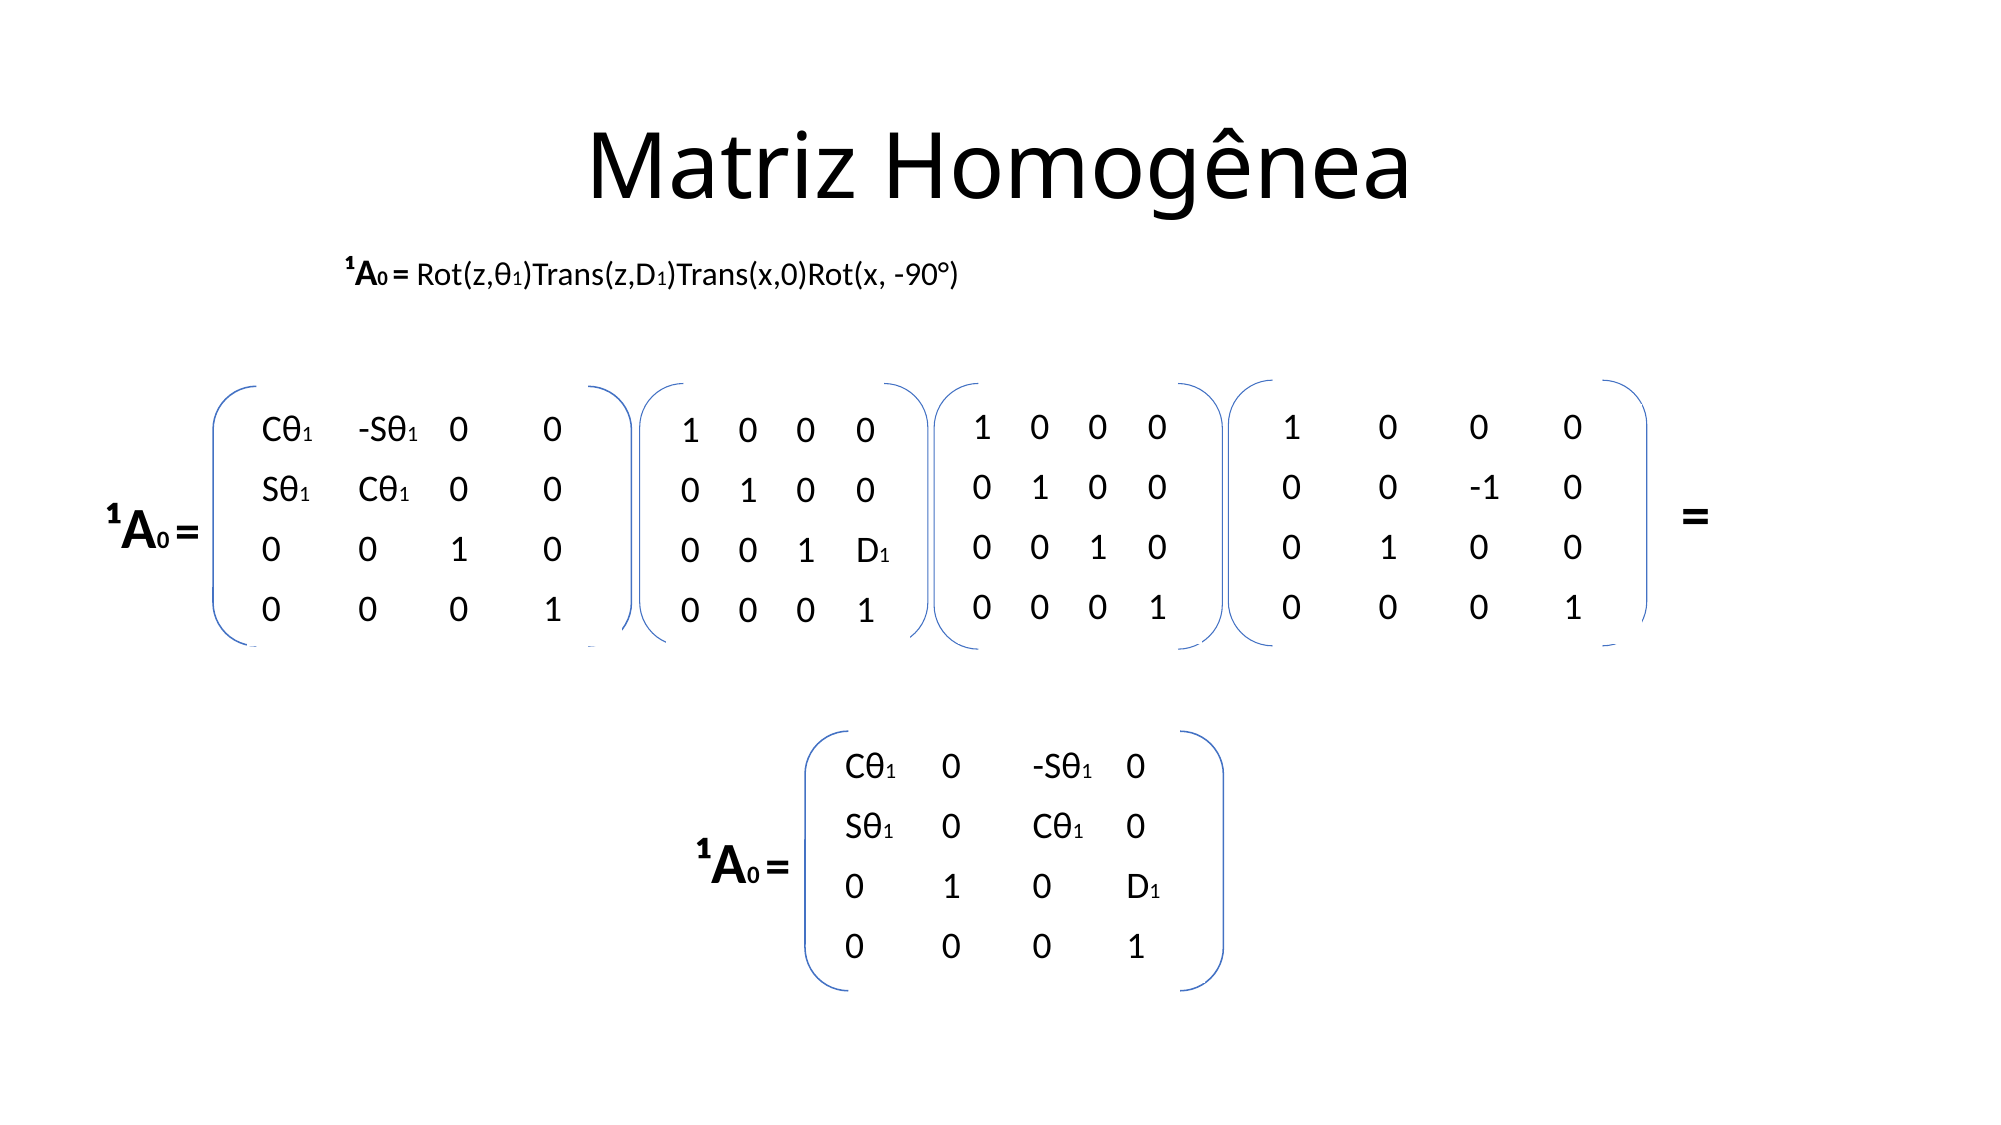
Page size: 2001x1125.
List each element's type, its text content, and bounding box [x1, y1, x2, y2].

table_cell Sθ1 [830, 803, 927, 863]
table_cell Cθ1 [1018, 803, 1111, 863]
table_header 0 [1133, 404, 1202, 464]
table_cell 0 [1073, 584, 1133, 644]
table_cell 1 [841, 587, 910, 647]
table_header -Sθ1 [343, 406, 434, 466]
table_cell 0 [1111, 803, 1205, 863]
text_box [212, 385, 632, 646]
table_cell 0 [1548, 524, 1642, 584]
table_cell 0 [724, 587, 781, 647]
table_cell D1 [1111, 863, 1205, 923]
table_header 0 [1073, 404, 1133, 464]
table_cell 0 [528, 466, 622, 526]
table_header 0 [841, 406, 910, 466]
table_header 0 [1548, 404, 1642, 464]
table_cell 0 [434, 466, 528, 526]
table_cell 0 [830, 923, 927, 983]
table_cell 1 [724, 466, 781, 526]
table_cell 0 [1018, 863, 1111, 923]
text_box ¹A0 = [682, 818, 817, 903]
title Matriz Homogênea [137, 59, 1863, 278]
text_box ¹A0 = [92, 482, 227, 568]
table_header 0 [927, 743, 1018, 803]
table_cell 0 [1015, 584, 1073, 644]
table_cell 0 [247, 526, 343, 586]
table_header 1 [1267, 404, 1364, 464]
table_header 0 [1364, 404, 1455, 464]
table_cell 0 [958, 464, 1015, 524]
table_cell Sθ1 [247, 466, 343, 526]
table_cell 0 [1455, 584, 1548, 644]
table_cell 1 [781, 526, 841, 587]
table_header Cθ1 [247, 406, 343, 466]
table_header 0 [434, 406, 528, 466]
table_header 0 [724, 406, 781, 466]
table_cell 0 [1267, 584, 1364, 644]
table_cell 0 [1015, 524, 1073, 584]
table_cell 0 [343, 526, 434, 586]
table_header 0 [1015, 404, 1073, 464]
table_cell 0 [666, 587, 724, 647]
table_header -Sθ1 [1018, 743, 1111, 803]
table_cell D1 [841, 526, 910, 587]
table_header 0 [781, 406, 841, 466]
table_cell 0 [841, 466, 910, 526]
table_cell Cθ1 [343, 466, 434, 526]
table_cell 0 [1548, 464, 1642, 524]
table_header 1 [958, 404, 1015, 464]
table_cell 1 [1133, 584, 1202, 644]
table_header 0 [1455, 404, 1548, 464]
table_cell 1 [1015, 464, 1073, 524]
table_cell 0 [343, 586, 434, 646]
table_cell 0 [1364, 584, 1455, 644]
table_cell 0 [1073, 464, 1133, 524]
table_cell 1 [1111, 923, 1205, 983]
table_cell 1 [434, 526, 528, 586]
table_header 0 [528, 406, 622, 466]
table_cell 0 [1364, 464, 1455, 524]
table_cell 0 [927, 803, 1018, 863]
table_cell 0 [958, 584, 1015, 644]
table_cell 1 [1548, 584, 1642, 644]
text_box [804, 730, 1224, 992]
table_cell 0 [1018, 923, 1111, 983]
table_cell 1 [1073, 524, 1133, 584]
table_cell 0 [958, 524, 1015, 584]
table_cell 0 [1455, 524, 1548, 584]
text_box = [1666, 470, 1746, 555]
table_header Cθ1 [830, 743, 927, 803]
table_cell 0 [434, 586, 528, 646]
table_cell 1 [1364, 524, 1455, 584]
table_header 1 [666, 406, 724, 466]
table_cell 0 [1133, 464, 1202, 524]
text_box ¹A0 = Rot(z,θ1)Trans(z,D1)Trans(x,0)Rot(x, -90°) [330, 240, 1729, 301]
table_cell 0 [927, 923, 1018, 983]
table_cell 0 [666, 466, 724, 526]
table_cell 0 [666, 526, 724, 587]
table_cell 1 [927, 863, 1018, 923]
table_cell 0 [781, 587, 841, 647]
table_cell 0 [781, 466, 841, 526]
table_cell 0 [528, 526, 622, 586]
table_cell -1 [1455, 464, 1548, 524]
text_box [933, 382, 1223, 650]
table_cell 0 [247, 586, 343, 646]
text_box [1227, 379, 1648, 647]
table_cell 0 [1133, 524, 1202, 584]
text_box [639, 382, 929, 643]
table_header 0 [1111, 743, 1205, 803]
table_cell 0 [1267, 524, 1364, 584]
table_cell 1 [528, 586, 622, 646]
table_cell 0 [1267, 464, 1364, 524]
table_cell 0 [724, 526, 781, 587]
table_cell 0 [830, 863, 927, 923]
